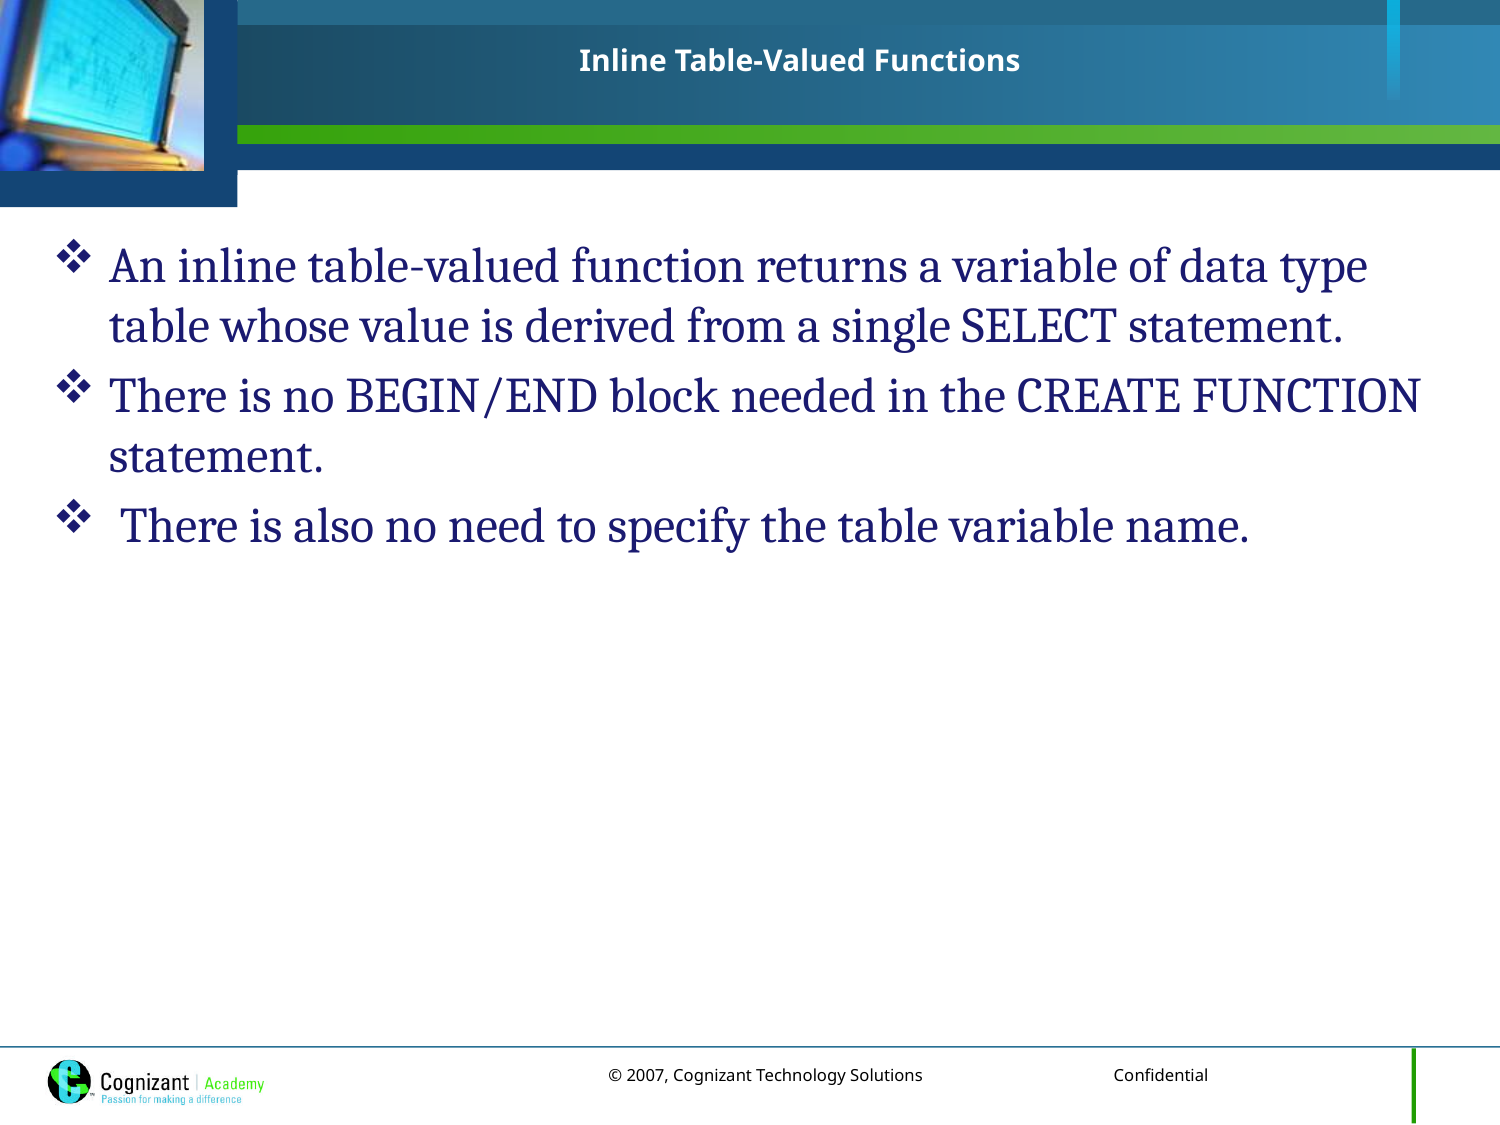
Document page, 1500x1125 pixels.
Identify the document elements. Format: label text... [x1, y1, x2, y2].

picture [35, 1050, 275, 1119]
title Inline Table-Valued Functions [237, 33, 1363, 122]
list An inline table-valued function returns a variable of data type table whose value is derived from a single SELECT statement. There is no BEGIN/END block needed in the CREATE FUNCTION statement. There is also no need to specify the table variable name. [37, 224, 1463, 1037]
picture [0, 0, 204, 171]
